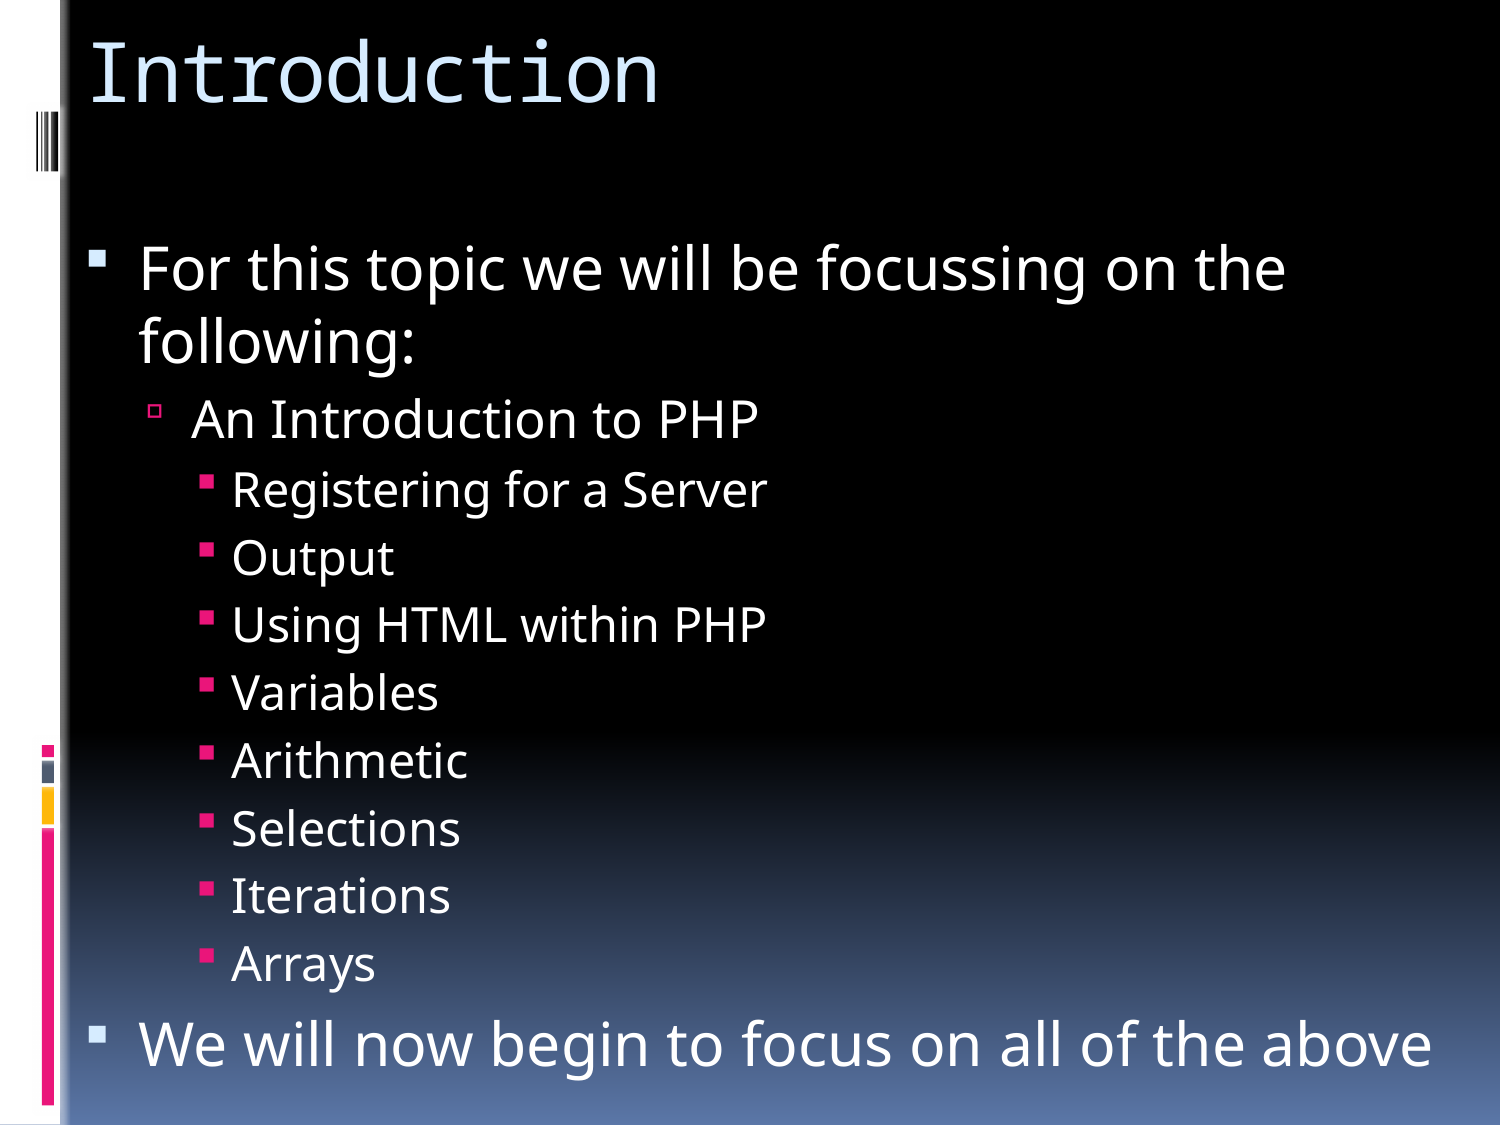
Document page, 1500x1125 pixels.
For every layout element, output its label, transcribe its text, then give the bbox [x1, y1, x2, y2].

list For this topic we will be focussing on the following: An Introduction to PHP Registering for a Server Output Using HTML within PHP Variables Arithmetic Selections Iterations Arrays We will now begin to focus on all of the above [58, 222, 1454, 1102]
title Introduction [70, 11, 1454, 200]
